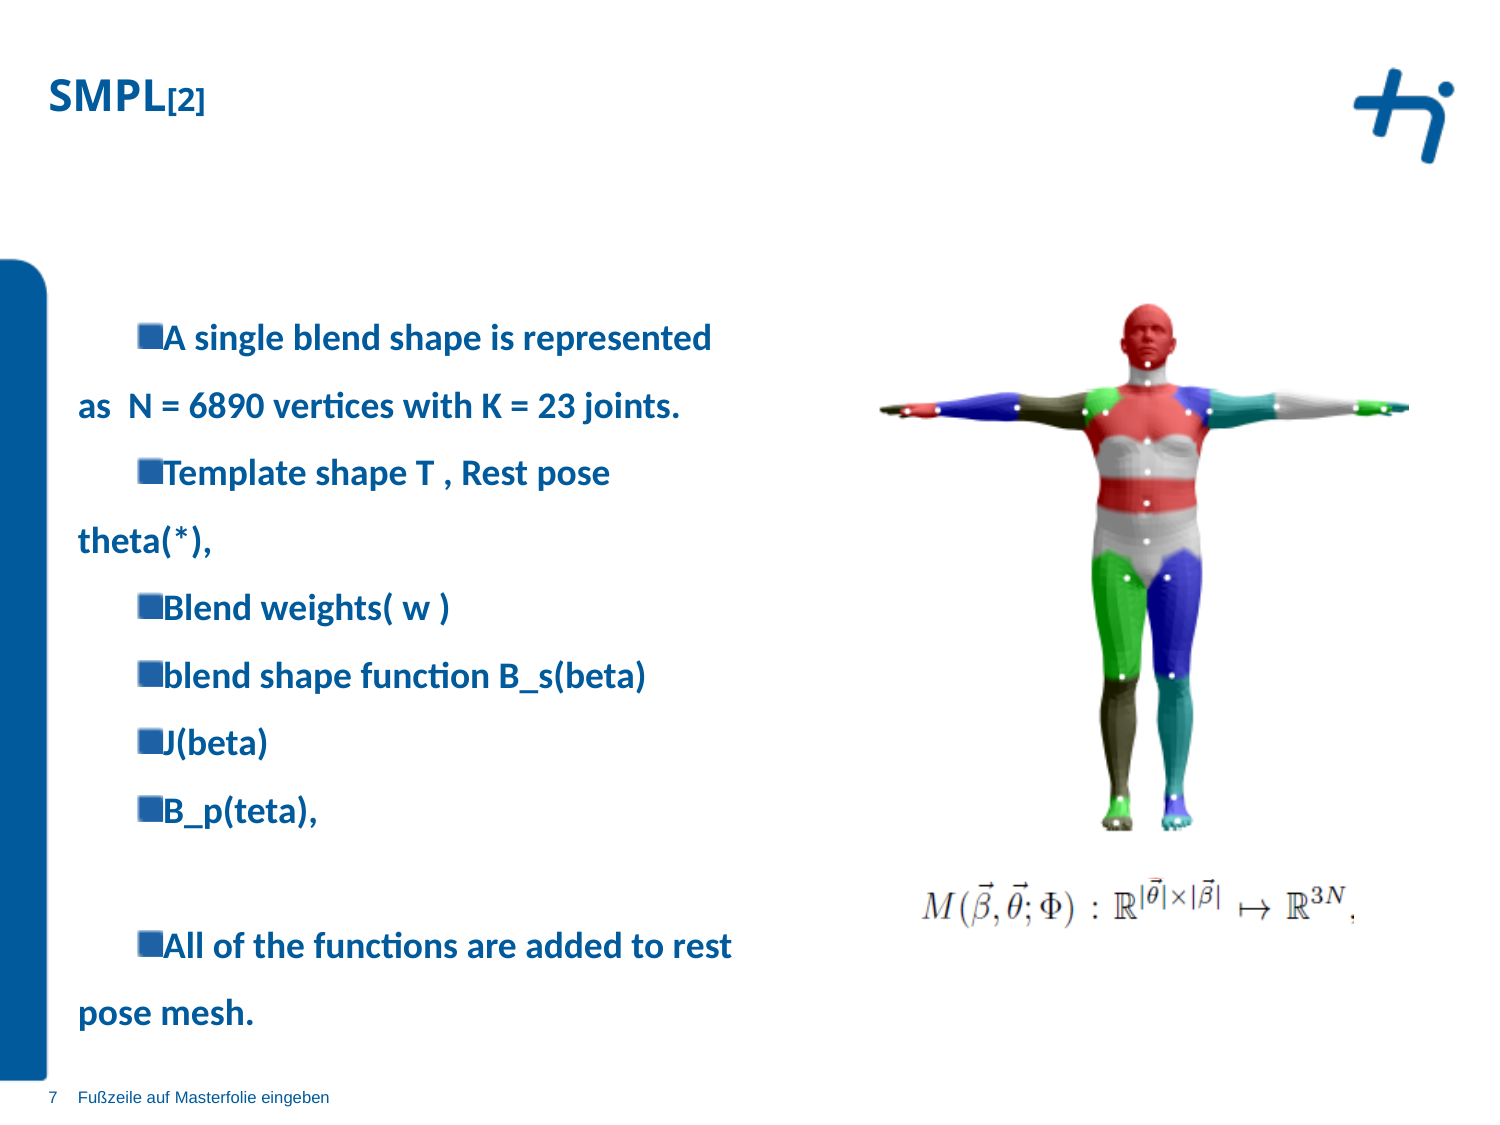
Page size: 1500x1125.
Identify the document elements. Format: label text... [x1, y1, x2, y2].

list A single blend shape is represented as N = 6890 vertices with K = 23 joints. Template shape T , Rest pose theta(*), Blend weights( w ) blend shape function B_s(beta) J(beta) B_p(teta), All of the functions are added to rest pose mesh. [77, 290, 743, 1069]
slide_number 7 [48, 1087, 80, 1122]
title SMPL[2] [48, 66, 1249, 121]
picture [860, 270, 1409, 934]
